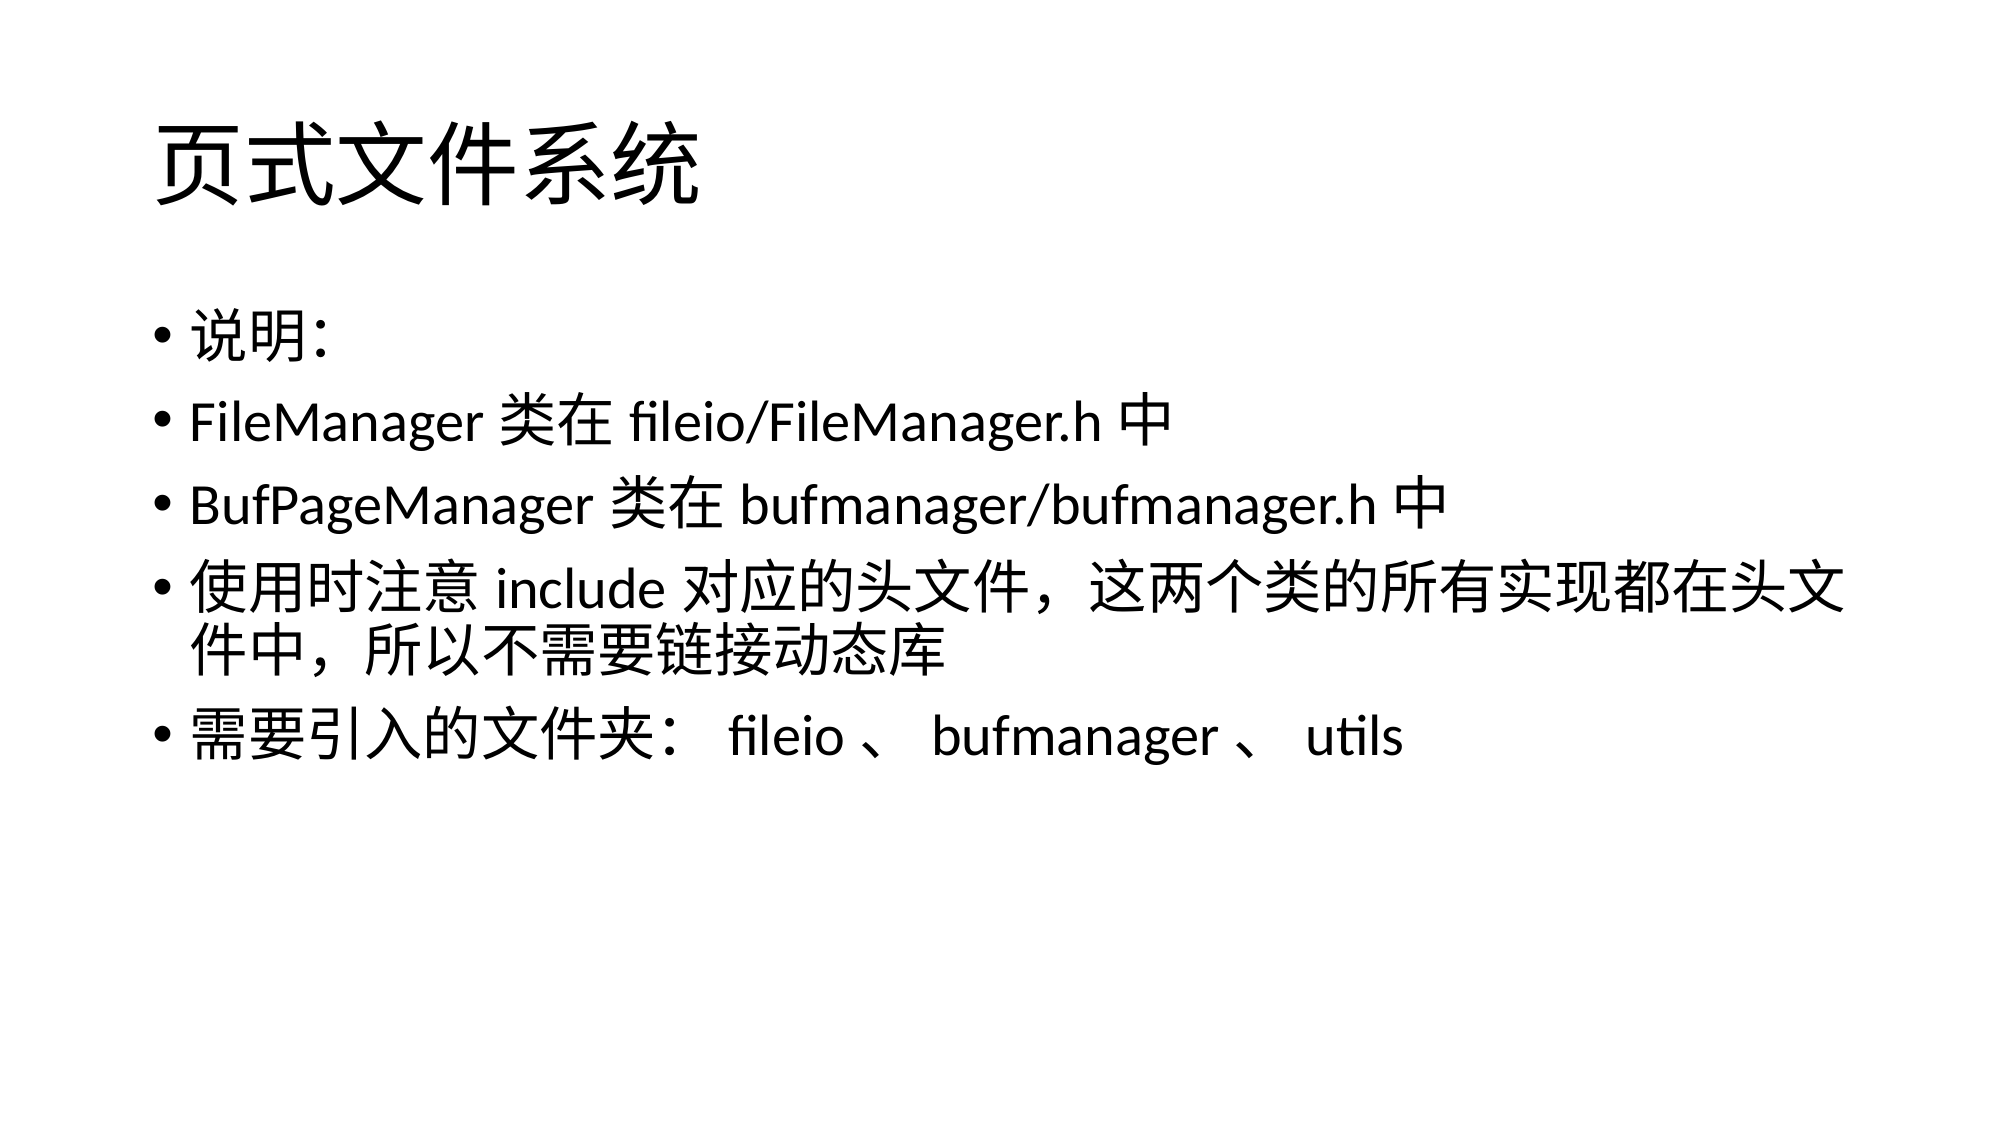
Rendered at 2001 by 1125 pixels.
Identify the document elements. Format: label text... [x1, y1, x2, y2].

list 说明： FileManager类在fileio/FileManager.h中 BufPageManager类在bufmanager/bufmanager.h中 使用时注意include对应的头文件，这两个类的所有实现都在头文件中，所以不需要链接动态库 需要引入的文件夹：fileio、bufmanager、utils [137, 299, 1863, 1014]
title 页式文件系统 [137, 59, 1863, 278]
